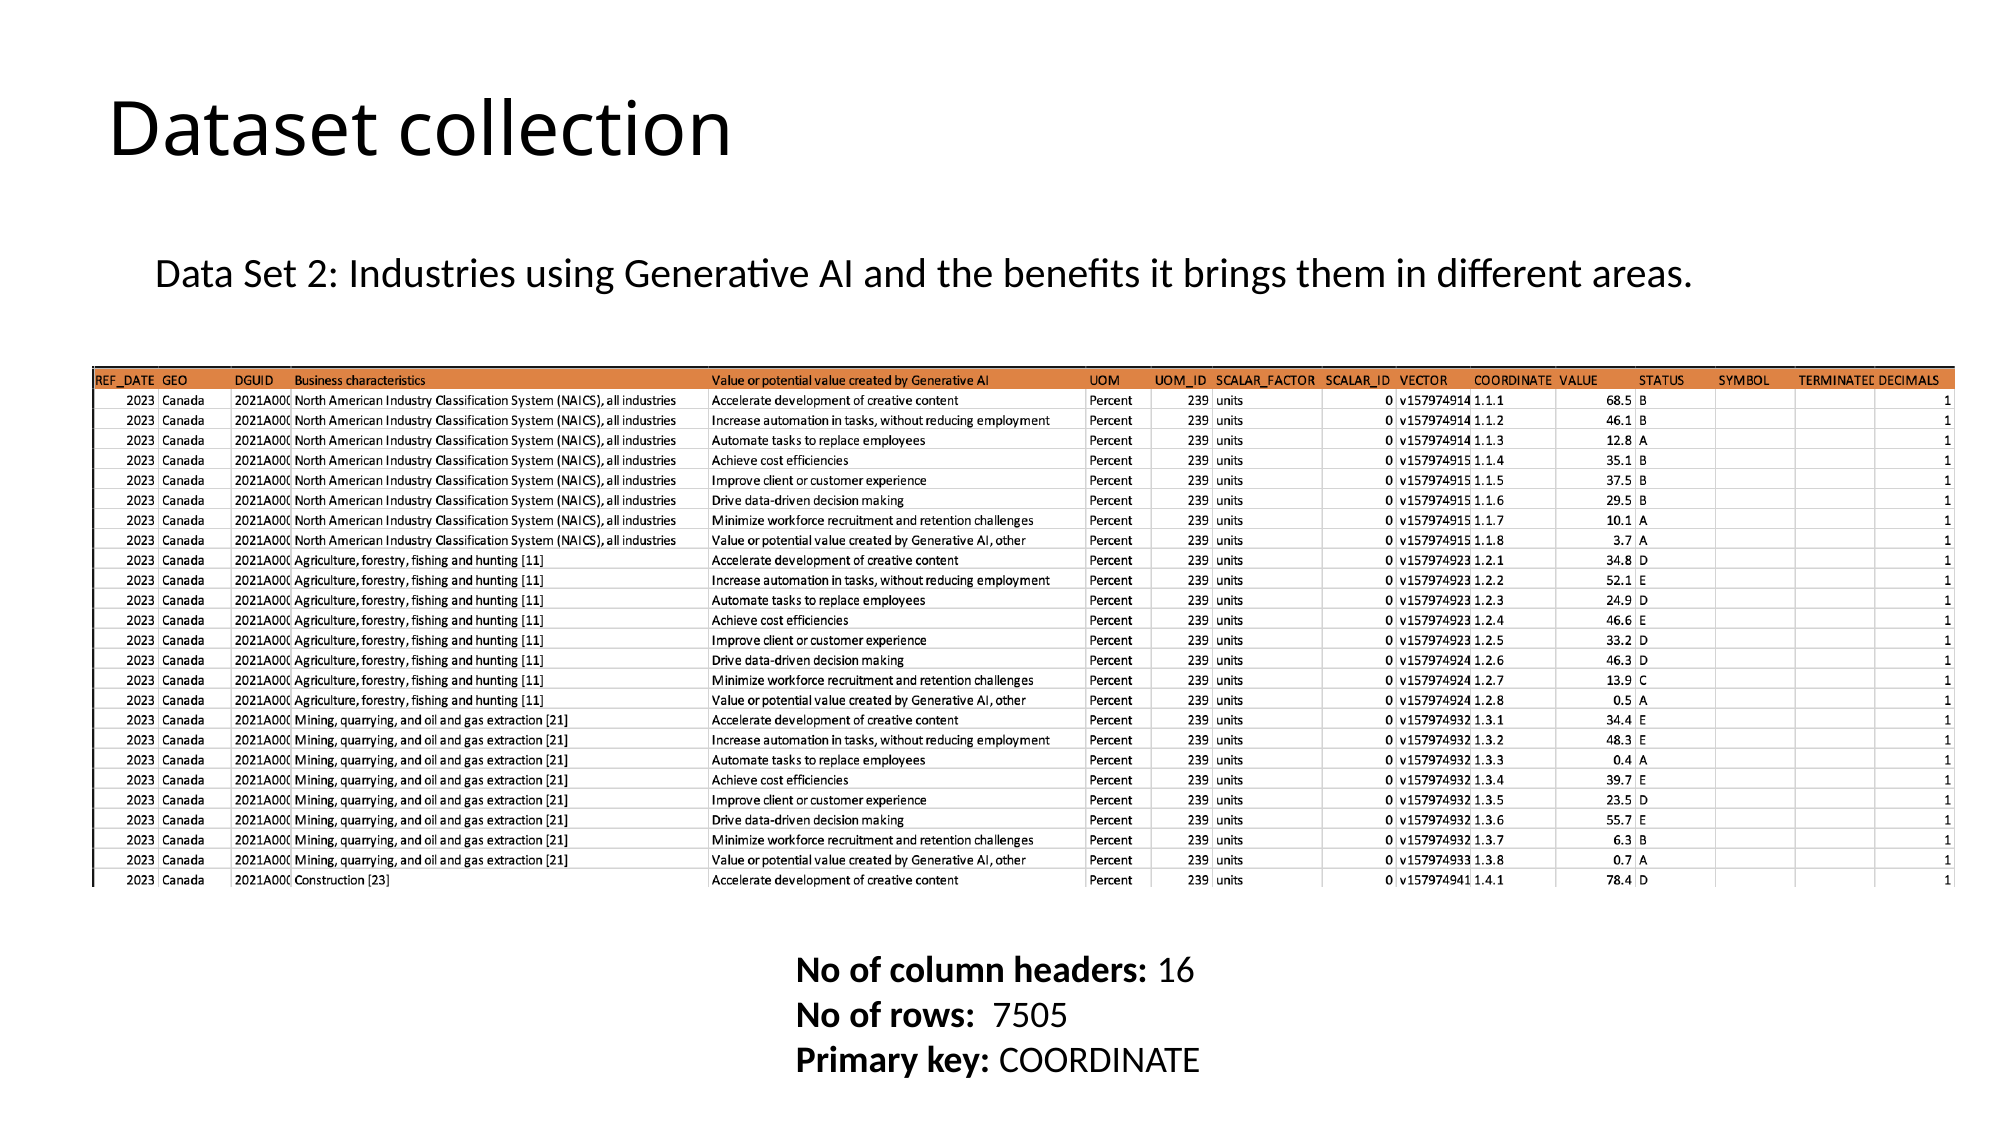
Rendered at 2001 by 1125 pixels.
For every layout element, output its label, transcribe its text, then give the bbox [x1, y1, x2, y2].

text_box Data Set 2: Industries using Generative AI and the benefits it brings them in different areas. [140, 238, 1710, 366]
title Dataset collection [92, 22, 1818, 241]
picture [92, 366, 1955, 887]
text_box No of column headers: 16 No of rows: 7505 Primary key: COORDINATE [781, 937, 1781, 1088]
